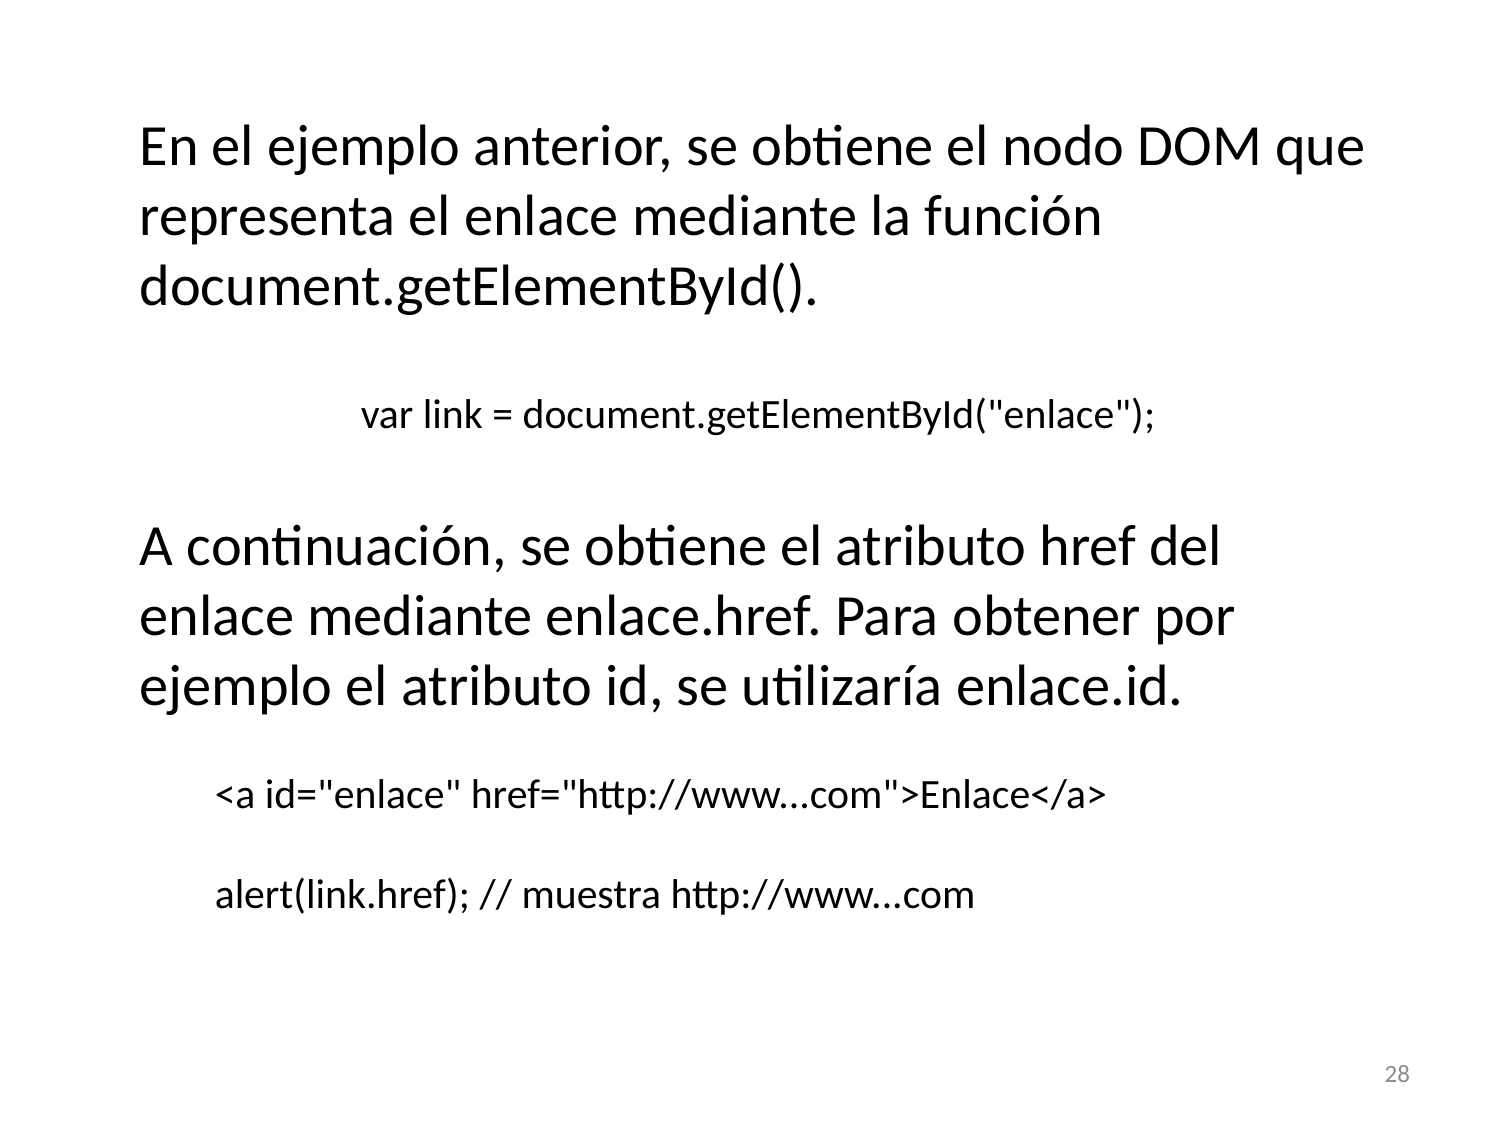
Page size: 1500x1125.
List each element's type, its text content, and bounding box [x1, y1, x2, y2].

text_box En el ejemplo anterior, se obtiene el nodo DOM que representa el enlace mediante la función document.getElementById(). var link = document.getElementById("enlace"); A continuación, se obtiene el atributo href del enlace mediante enlace.href. Para obtener por ejemplo el atributo id, se utilizaría enlace.id. <a id="enlace" href="http://www...com">Enlace</a> alert(link.href); // muestra http://www...com [125, 99, 1392, 1125]
slide_number 28 [1074, 1042, 1425, 1103]
